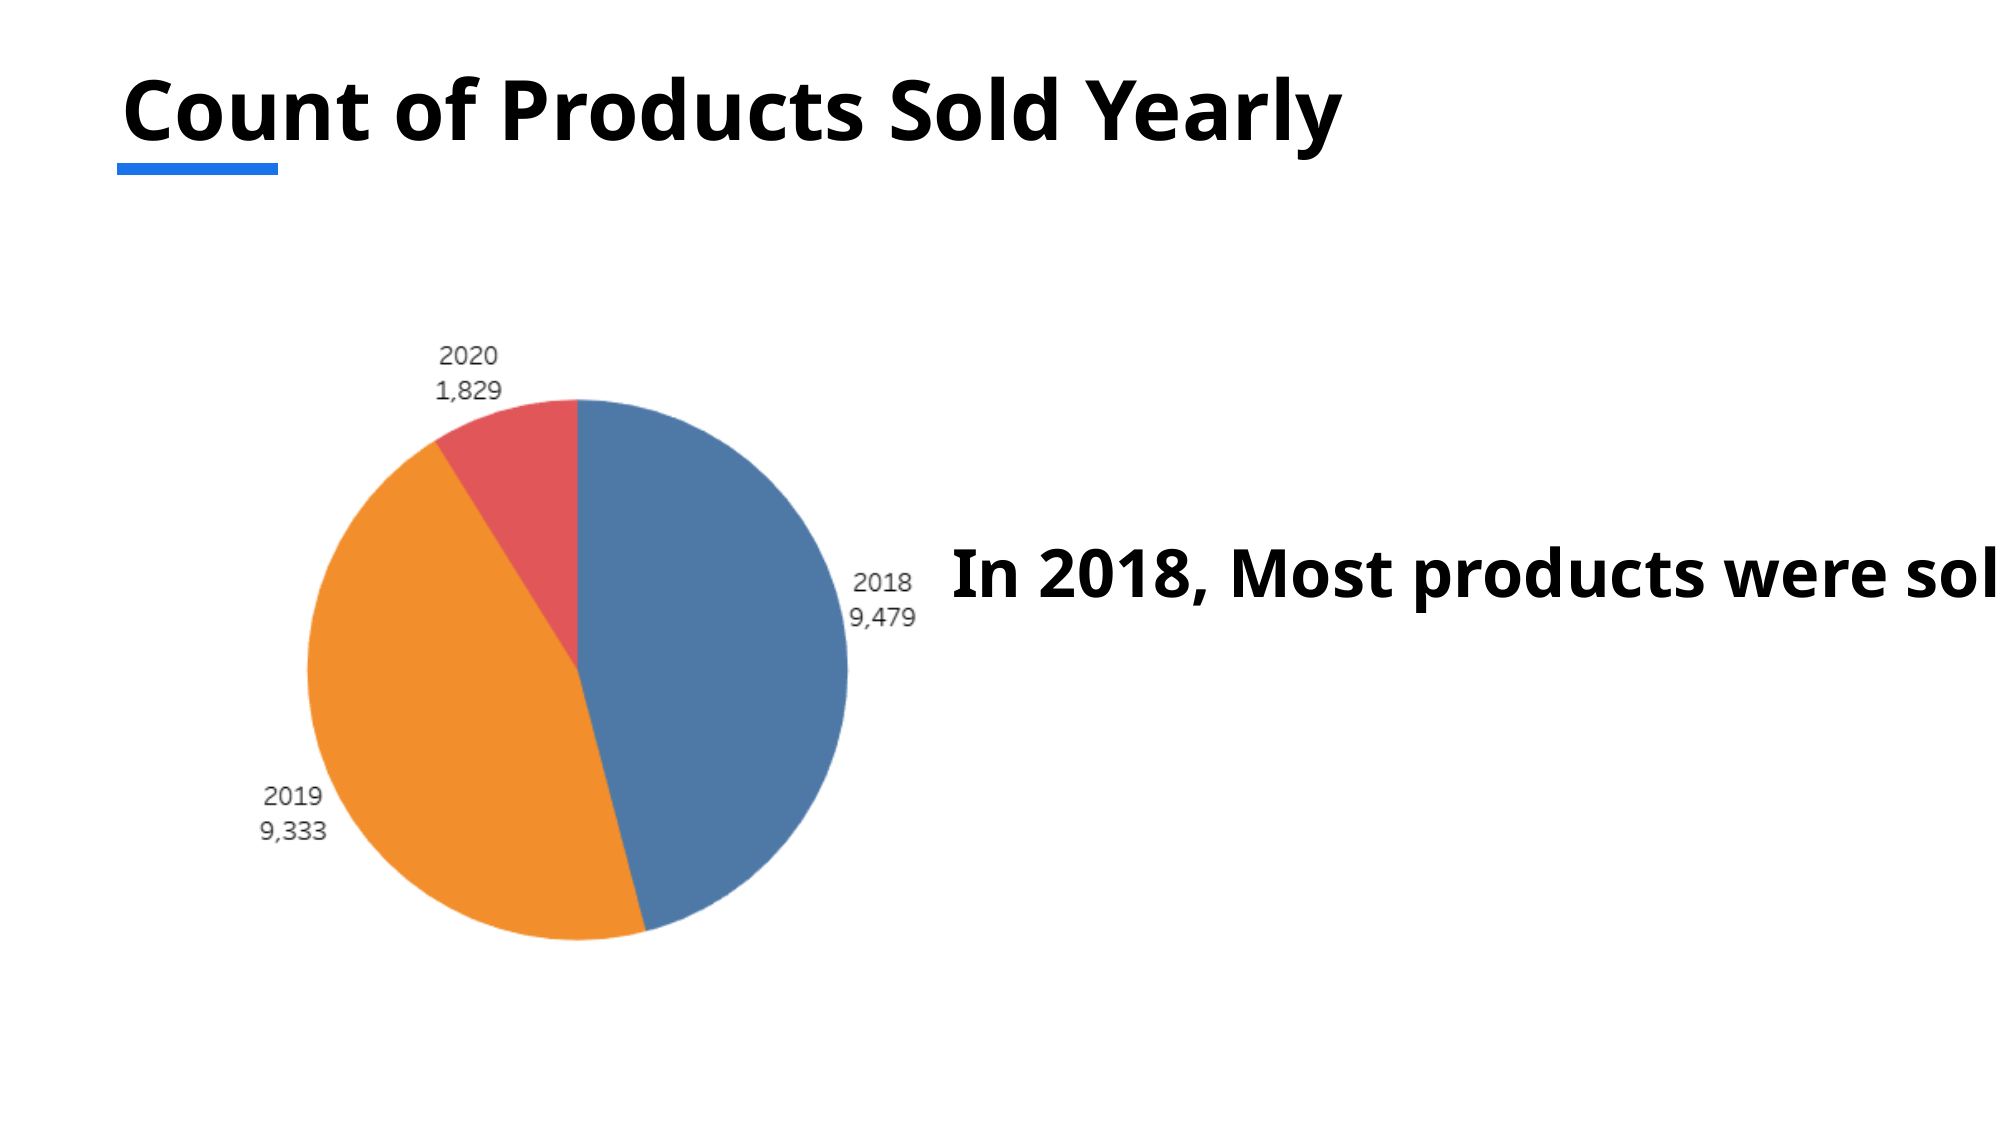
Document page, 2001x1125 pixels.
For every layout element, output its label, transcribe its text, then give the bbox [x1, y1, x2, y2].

text_box In 2018, Most products were sold [1126, 523, 2000, 618]
picture [106, 229, 1126, 1105]
title Count of Products Sold Yearly [106, 49, 1894, 230]
